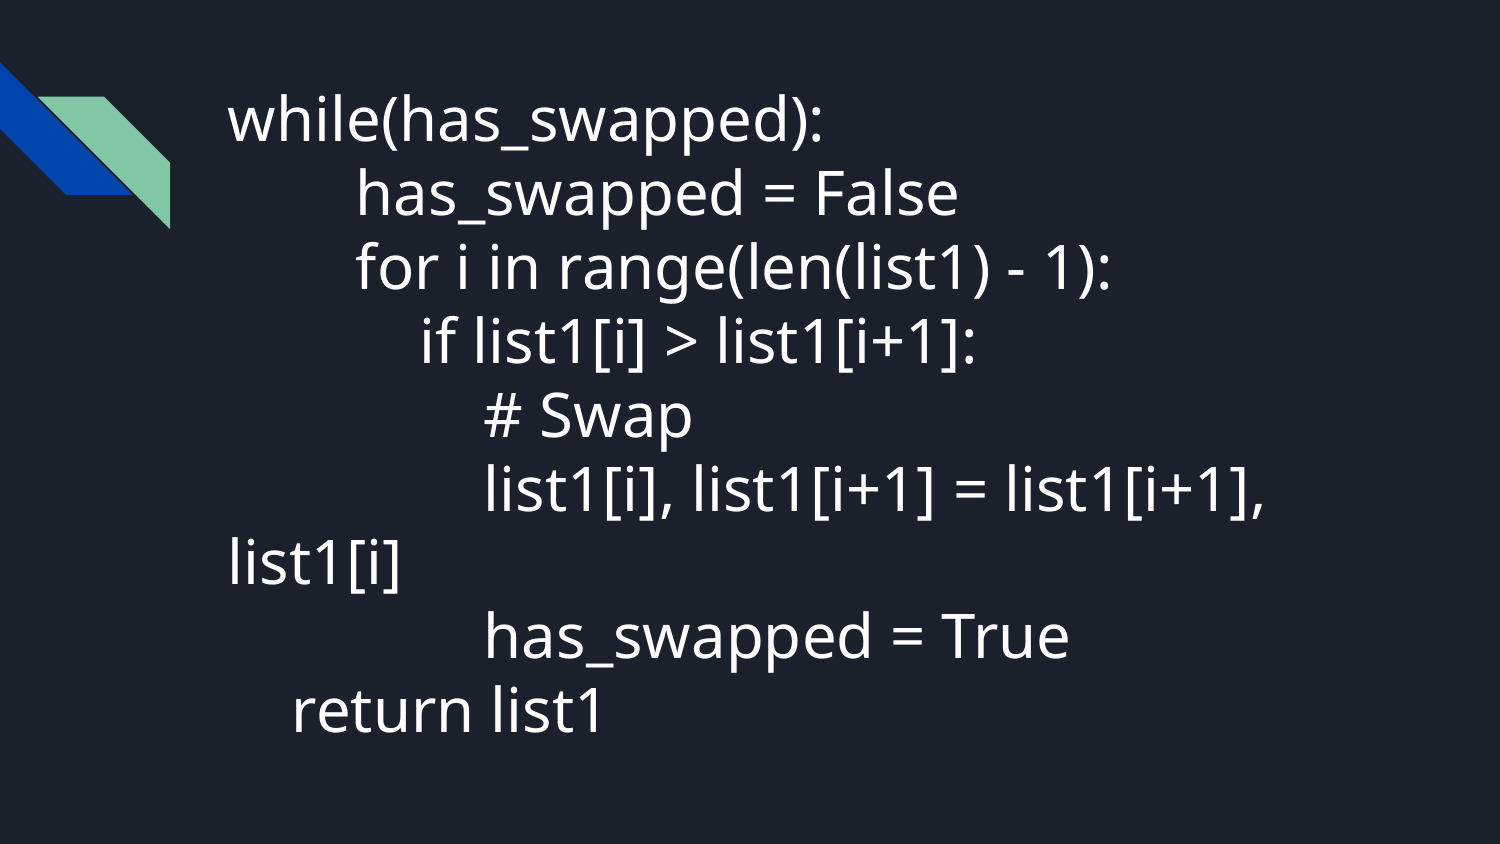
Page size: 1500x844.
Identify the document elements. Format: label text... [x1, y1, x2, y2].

title while(has_swapped): has_swapped = False for i in range(len(list1) - 1): if list1[i] > list1[i+1]: # Swap list1[i], list1[i+1] = list1[i+1], list1[i] has_swapped = True return list1 [212, 64, 1435, 215]
